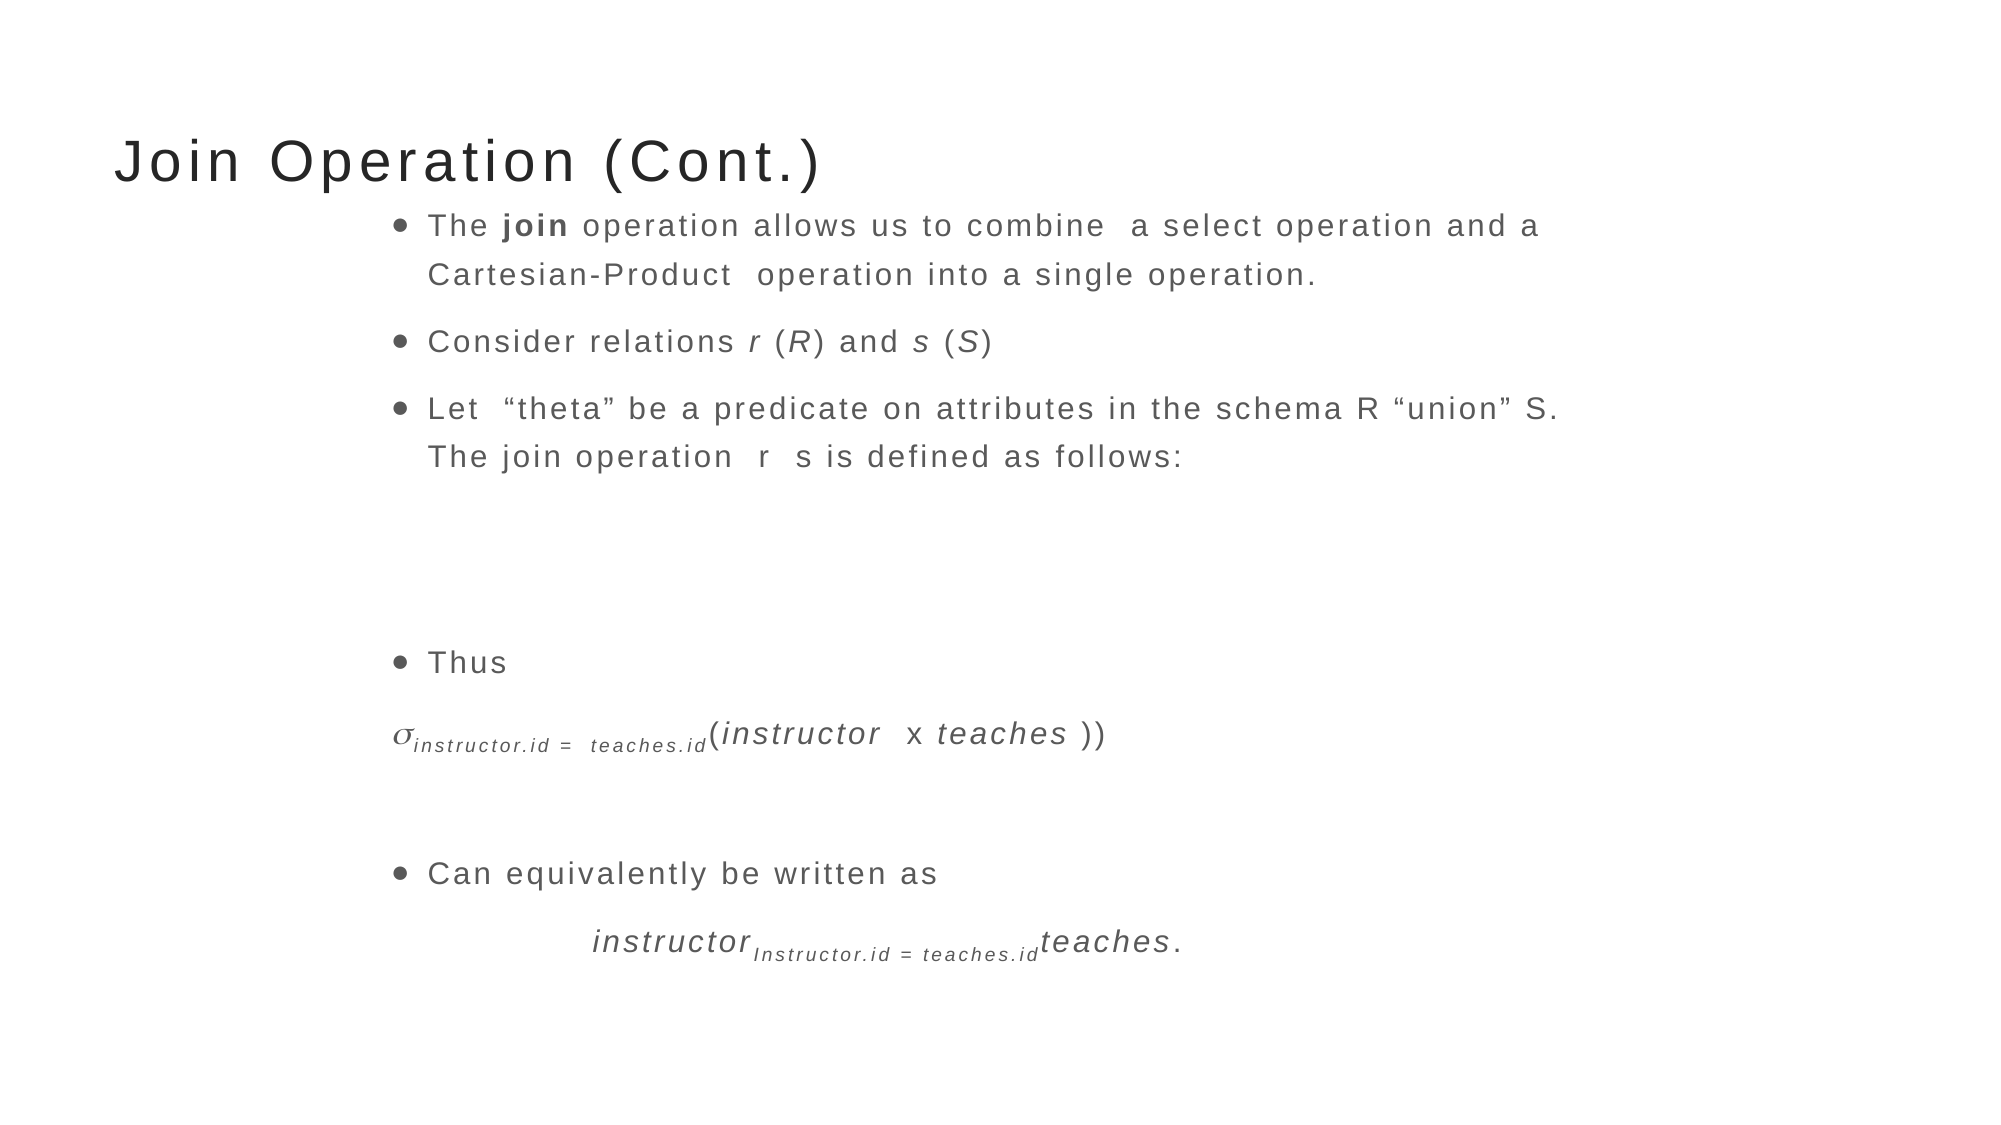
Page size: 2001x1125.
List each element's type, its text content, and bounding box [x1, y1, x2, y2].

title Join Operation (Cont.) [99, 99, 1900, 216]
